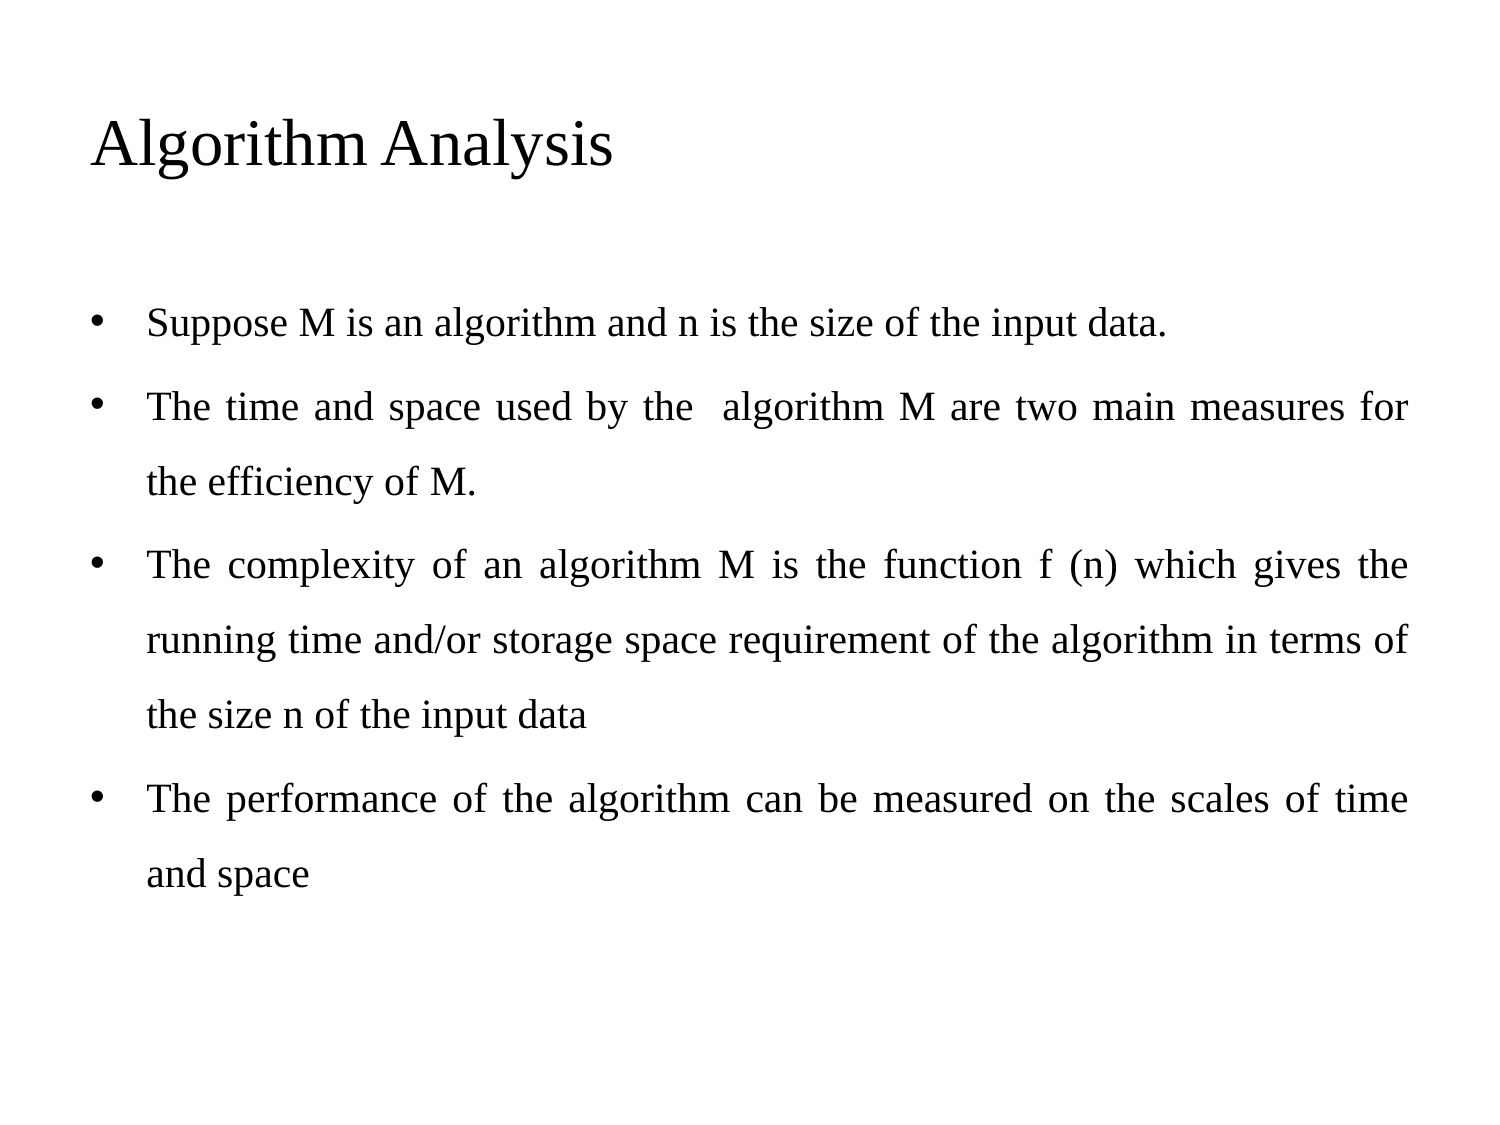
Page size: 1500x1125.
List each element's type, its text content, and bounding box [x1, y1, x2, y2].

title Algorithm Analysis [75, 45, 1425, 233]
list Suppose M is an algorithm and n is the size of the input data. The time and space used by the algorithm M are two main measures for the efficiency of M. The complexity of an algorithm M is the function f (n) which gives the running time and/or storage space requirement of the algorithm in terms of the size n of the input data The performance of the algorithm can be measured on the scales of time and space [75, 262, 1425, 1005]
